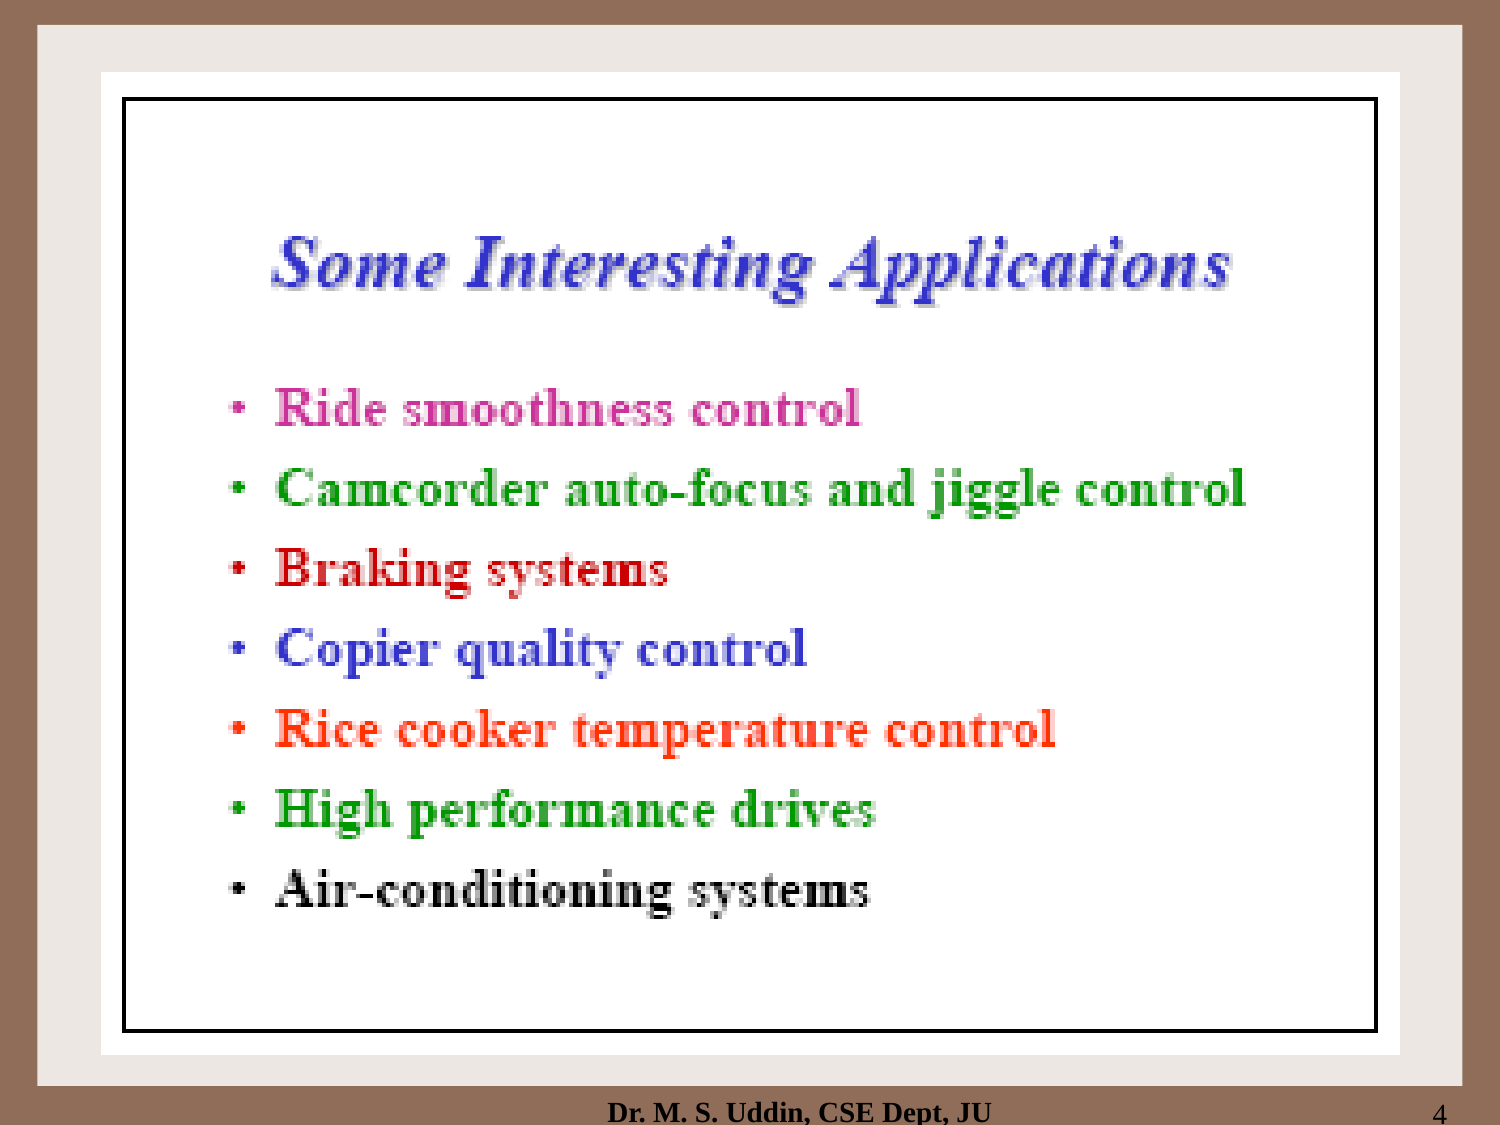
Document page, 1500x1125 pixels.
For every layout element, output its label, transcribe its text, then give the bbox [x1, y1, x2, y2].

picture [101, 72, 1400, 1055]
footer Dr. M. S. Uddin, CSE Dept, JU [562, 1085, 1038, 1125]
slide_number 4 [1149, 1087, 1463, 1125]
